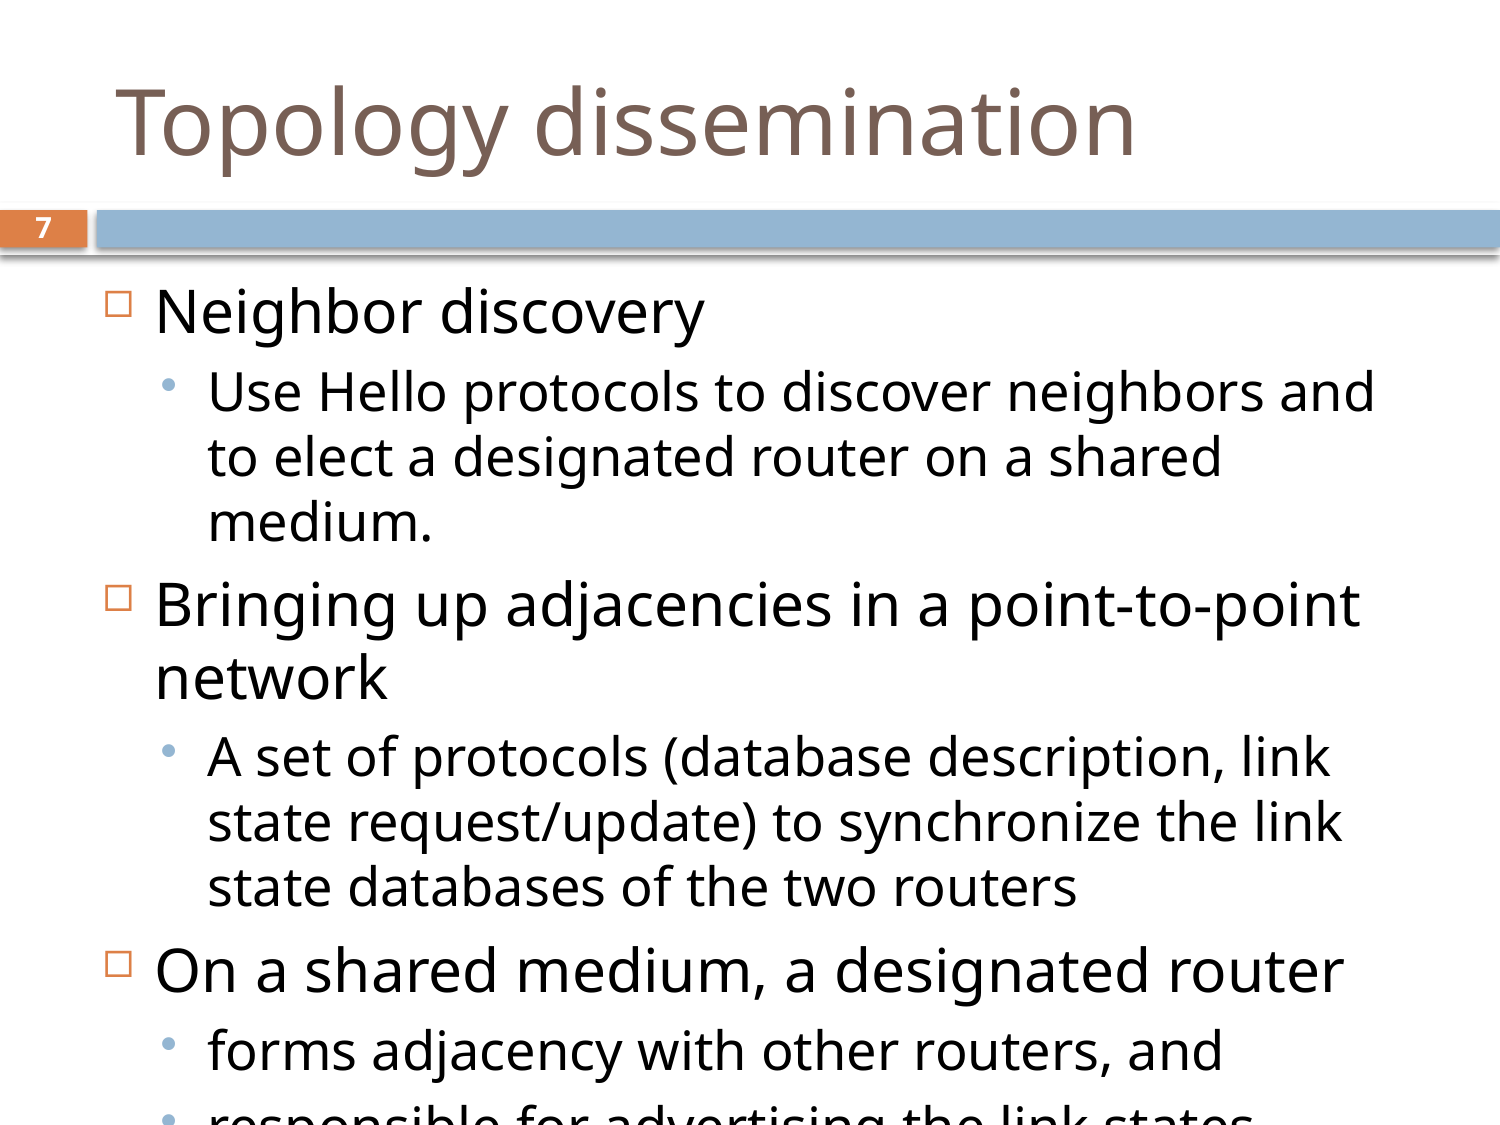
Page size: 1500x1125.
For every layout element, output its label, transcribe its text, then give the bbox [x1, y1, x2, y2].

title Topology dissemination [100, 37, 1438, 200]
list Neighbor discovery Use Hello protocols to discover neighbors and to elect a designated router on a shared medium. Bringing up adjacencies in a point-to-point network A set of protocols (database description, link state request/update) to synchronize the link state databases of the two routers On a shared medium, a designated router forms adjacency with other routers, and responsible for advertising the link states. [87, 265, 1425, 1083]
slide_number 7 [0, 208, 88, 249]
